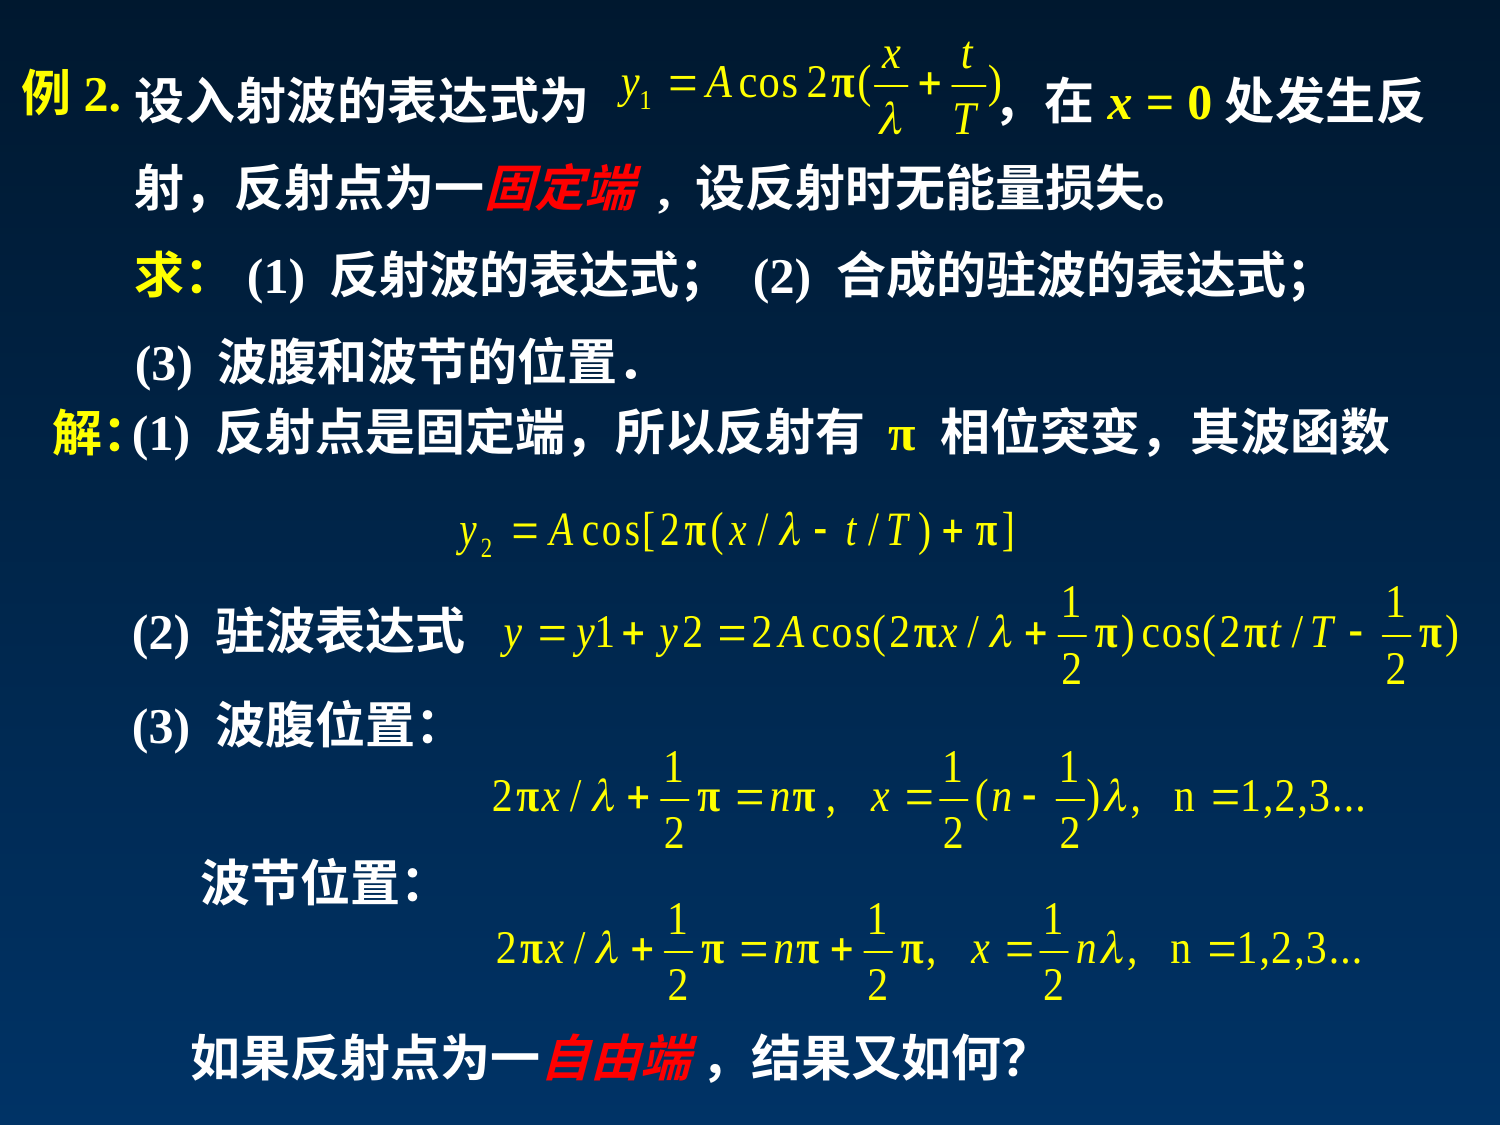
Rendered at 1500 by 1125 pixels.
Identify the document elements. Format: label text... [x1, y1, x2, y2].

text_box 例2. [6, 53, 120, 129]
text_box 如果反射点为一自由端 ，结果又如何？ [175, 1019, 1125, 1095]
text_box (1) 反射点是固定端，所以反射有 π 相位突变，其波函数 [117, 392, 1478, 468]
text_box (2) 驻波表达式 [117, 592, 486, 667]
text_box 设入射波的表达式为 ，在x = 0处发生反射，反射点为一固定端 , 设反射时无能量损失。 求：(1) 反射波的表达式； (2) 合成的驻波的表达式； (3) 波腹和波节的位置． [120, 35, 1442, 392]
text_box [488, 889, 1368, 1008]
text_box 波节位置： [117, 843, 1067, 919]
text_box 解： [37, 394, 168, 469]
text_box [609, 23, 1009, 142]
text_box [484, 737, 1372, 856]
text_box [447, 497, 1020, 563]
text_box (3) 波腹位置： [117, 685, 1067, 761]
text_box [491, 572, 1467, 692]
